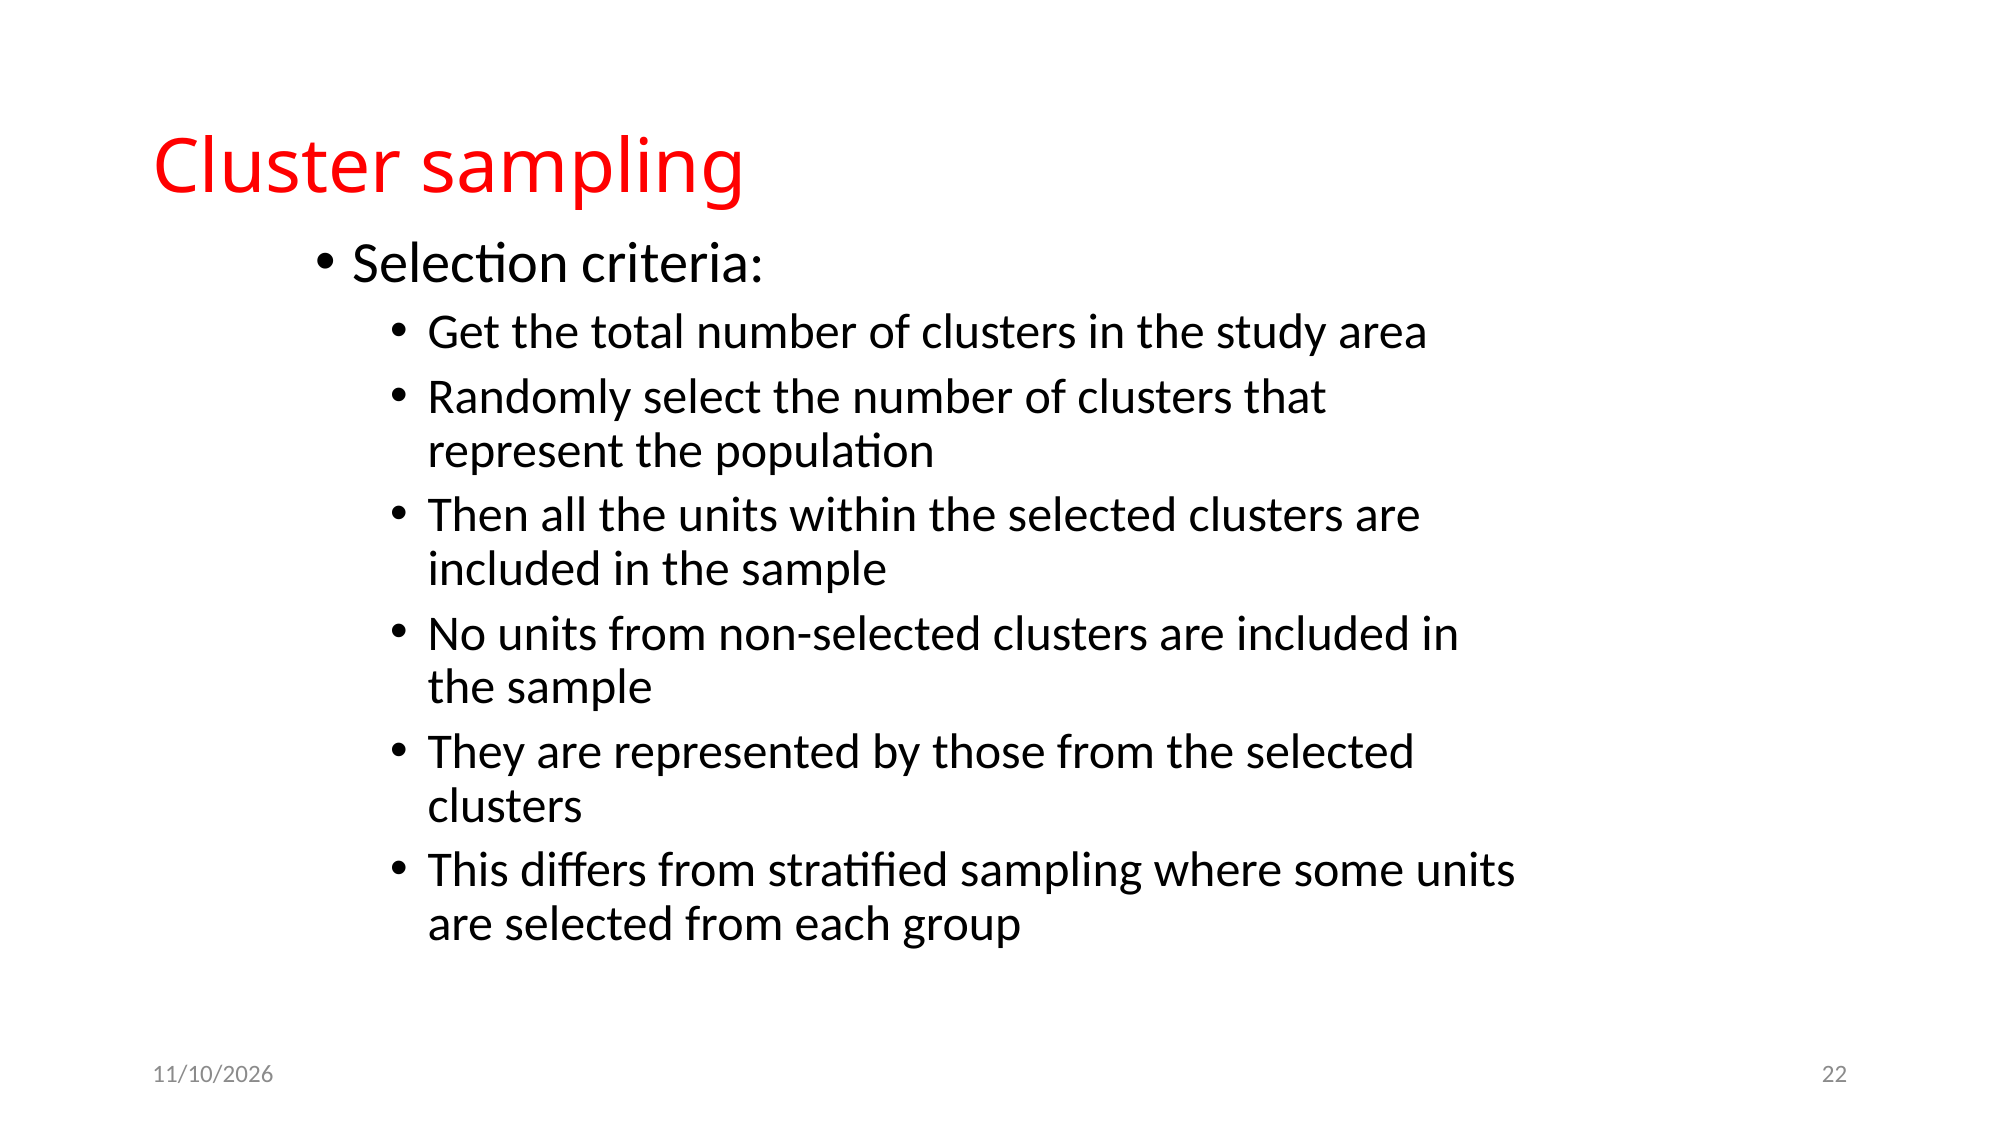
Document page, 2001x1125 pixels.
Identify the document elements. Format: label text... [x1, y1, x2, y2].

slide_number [137, 1042, 588, 1103]
list Selection criteria: Get the total number of clusters in the study area Randomly select the number of clusters that represent the population Then all the units within the selected clusters are included in the sample No units from non-selected clusters are included in the sample They are represented by those from the selected clusters This differs from stratified sampling where some units are selected from each group [300, 224, 1550, 1125]
title Cluster sampling [137, 59, 1863, 278]
slide_number 22 [1412, 1042, 1863, 1103]
